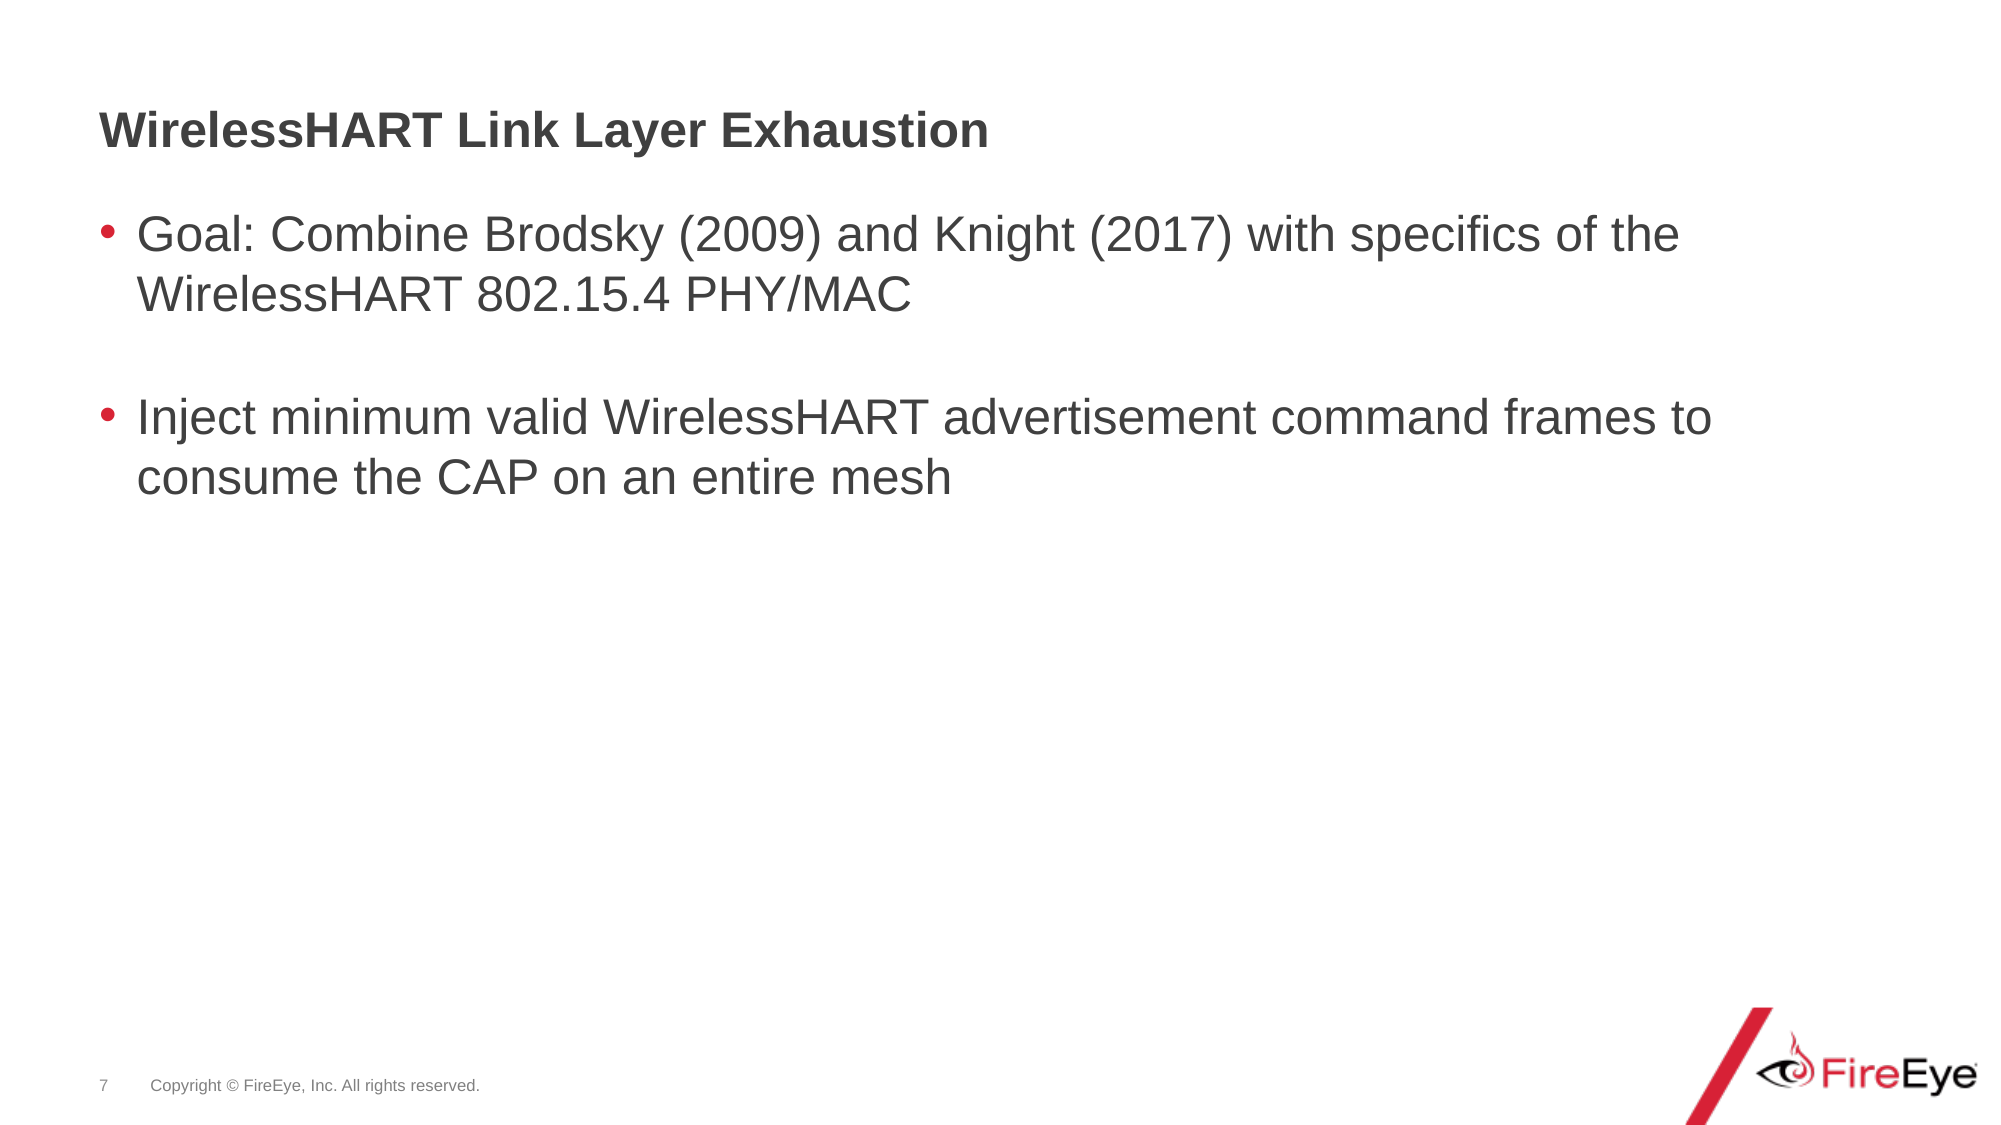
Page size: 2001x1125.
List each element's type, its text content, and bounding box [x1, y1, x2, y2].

list WirelessHART Link Layer Exhaustion [84, 90, 1869, 179]
list Goal: Combine Brodsky (2009) and Knight (2017) with specifics of the WirelessHART 802.15.4 PHY/MAC [84, 194, 1869, 376]
text_box Inject minimum valid WirelessHART advertisement command frames to consume the CAP on an entire mesh [84, 376, 1869, 560]
picture [1681, 1006, 1984, 1125]
